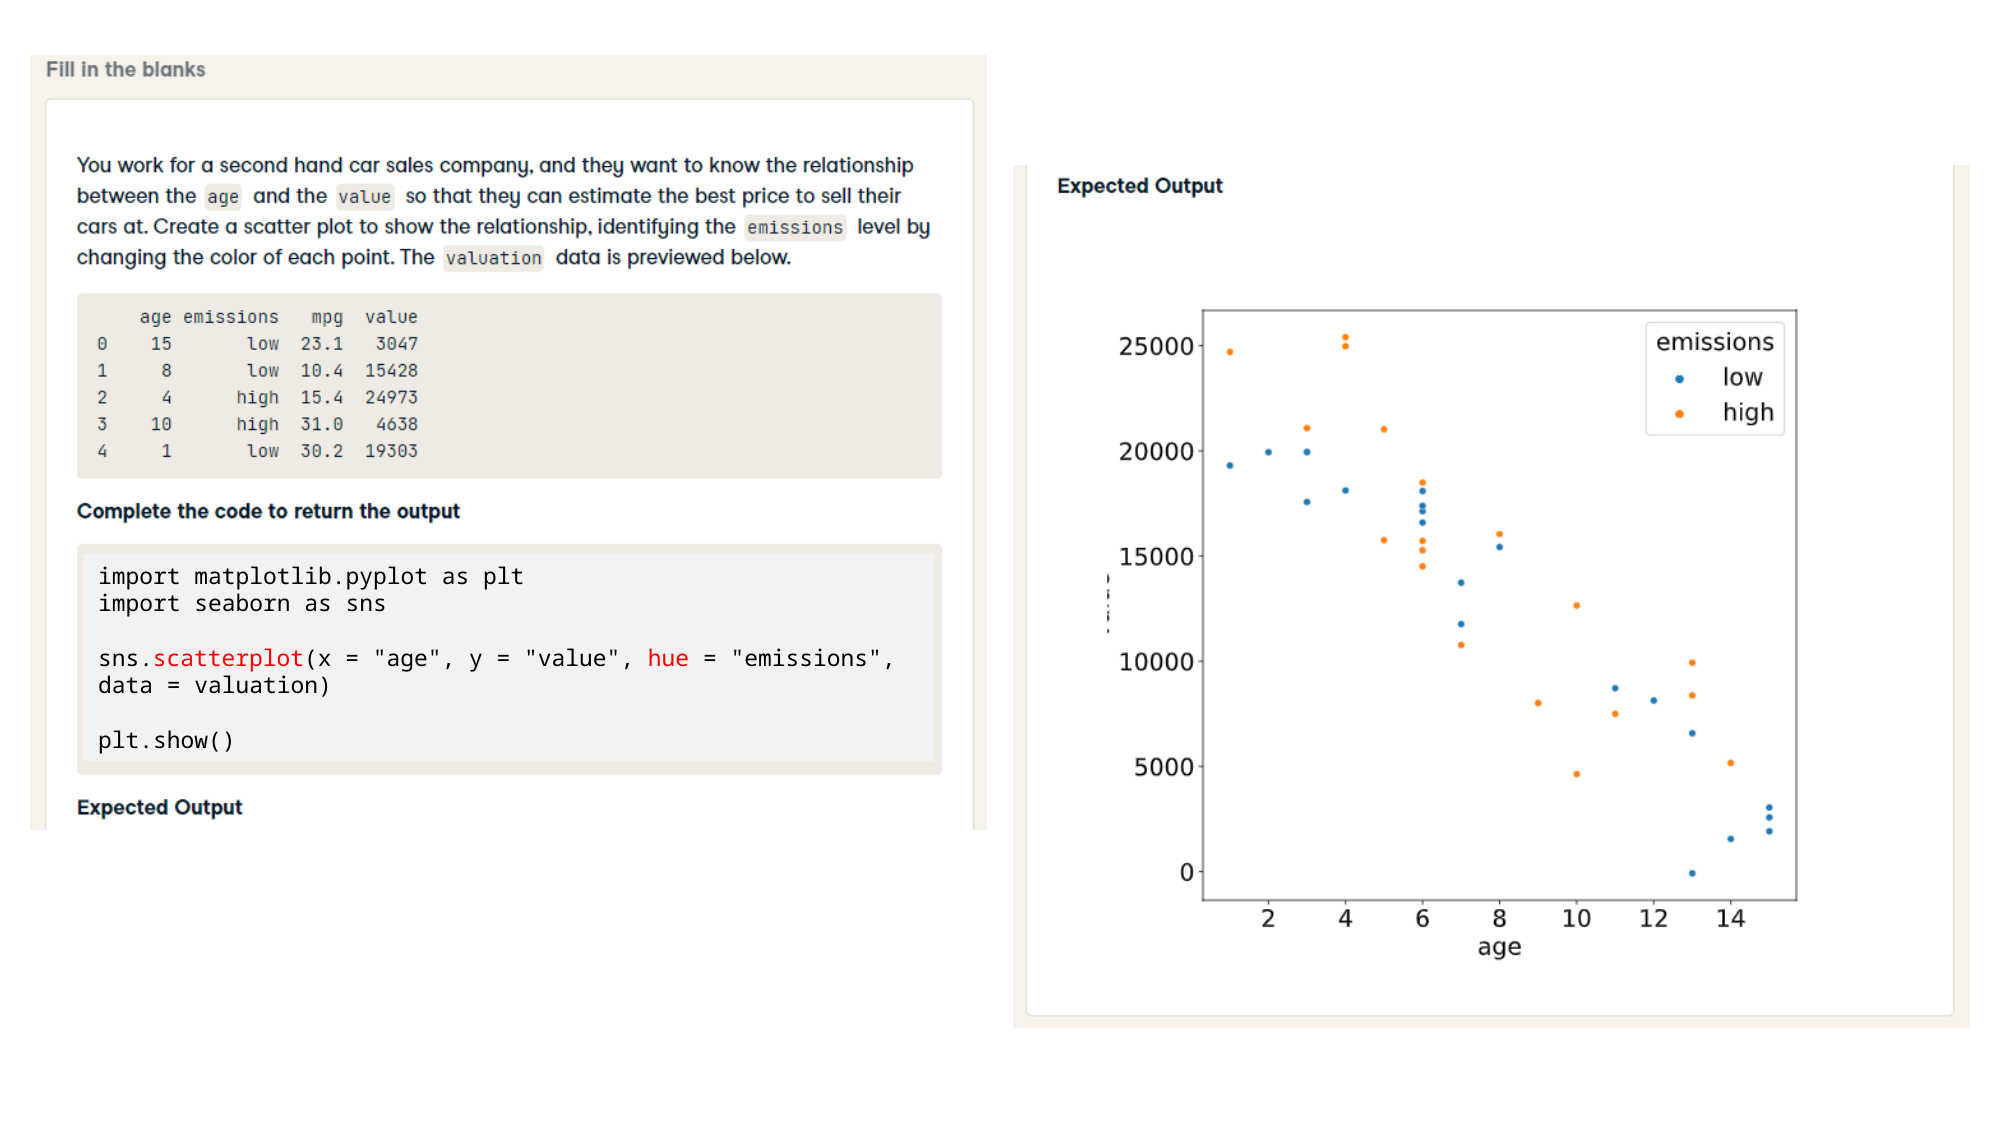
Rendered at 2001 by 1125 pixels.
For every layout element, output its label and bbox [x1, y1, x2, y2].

text_box [30, 55, 987, 830]
picture [1013, 165, 1970, 1028]
